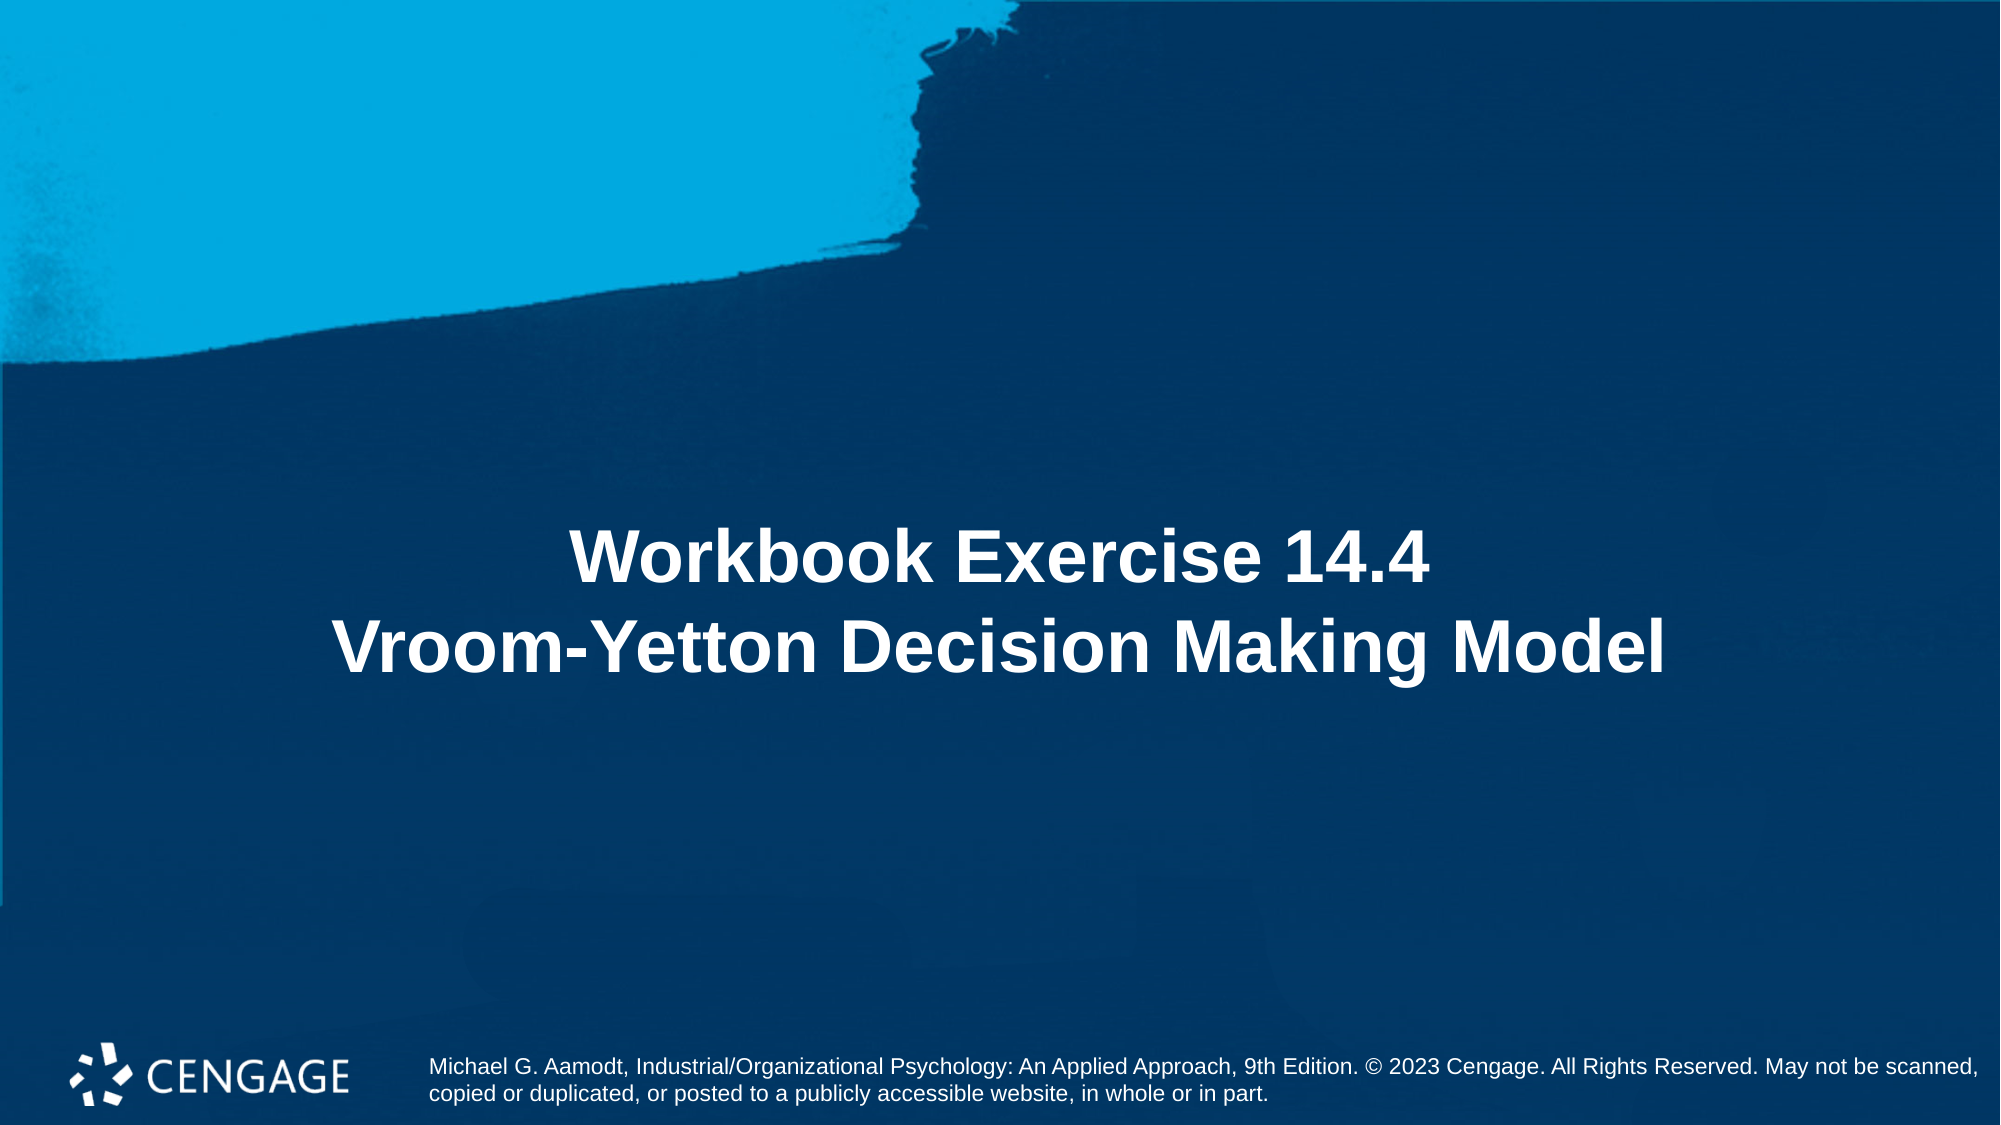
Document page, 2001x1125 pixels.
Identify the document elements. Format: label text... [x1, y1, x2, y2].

title Workbook Exercise 14.4 Vroom-Yetton Decision Making Model [137, 507, 1863, 692]
picture [925, 43, 946, 52]
picture [0, 2, 2000, 1125]
